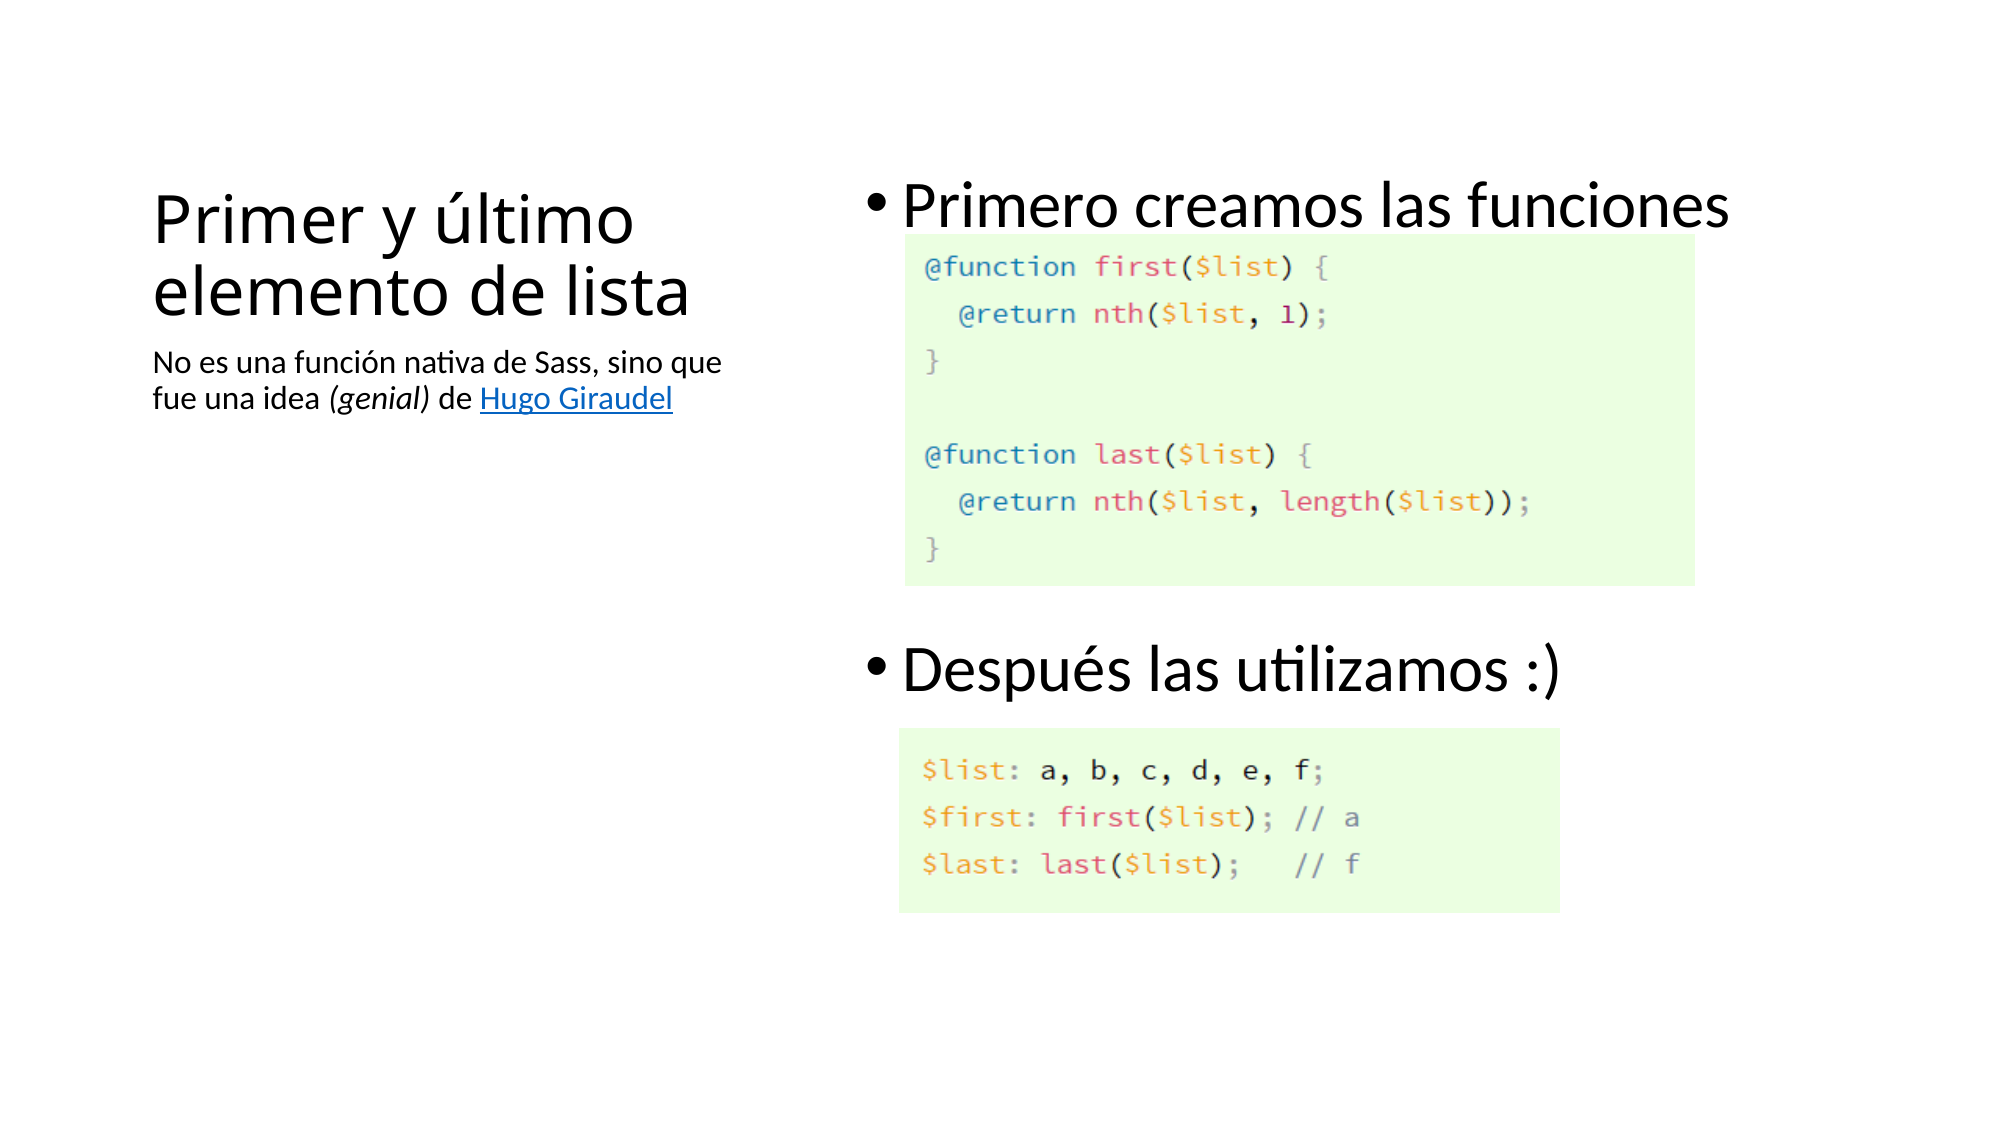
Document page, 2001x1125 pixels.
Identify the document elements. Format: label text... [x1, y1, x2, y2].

list No es una función nativa de Sass, sino que fue una idea (genial) de Hugo Giraudel [137, 337, 783, 963]
picture [898, 728, 1560, 913]
title Primer y último elemento de lista [137, 75, 783, 337]
list Primero creamos las funciones [850, 161, 1863, 265]
picture [905, 234, 1695, 586]
text_box Después las utilizamos :) [850, 626, 1863, 729]
